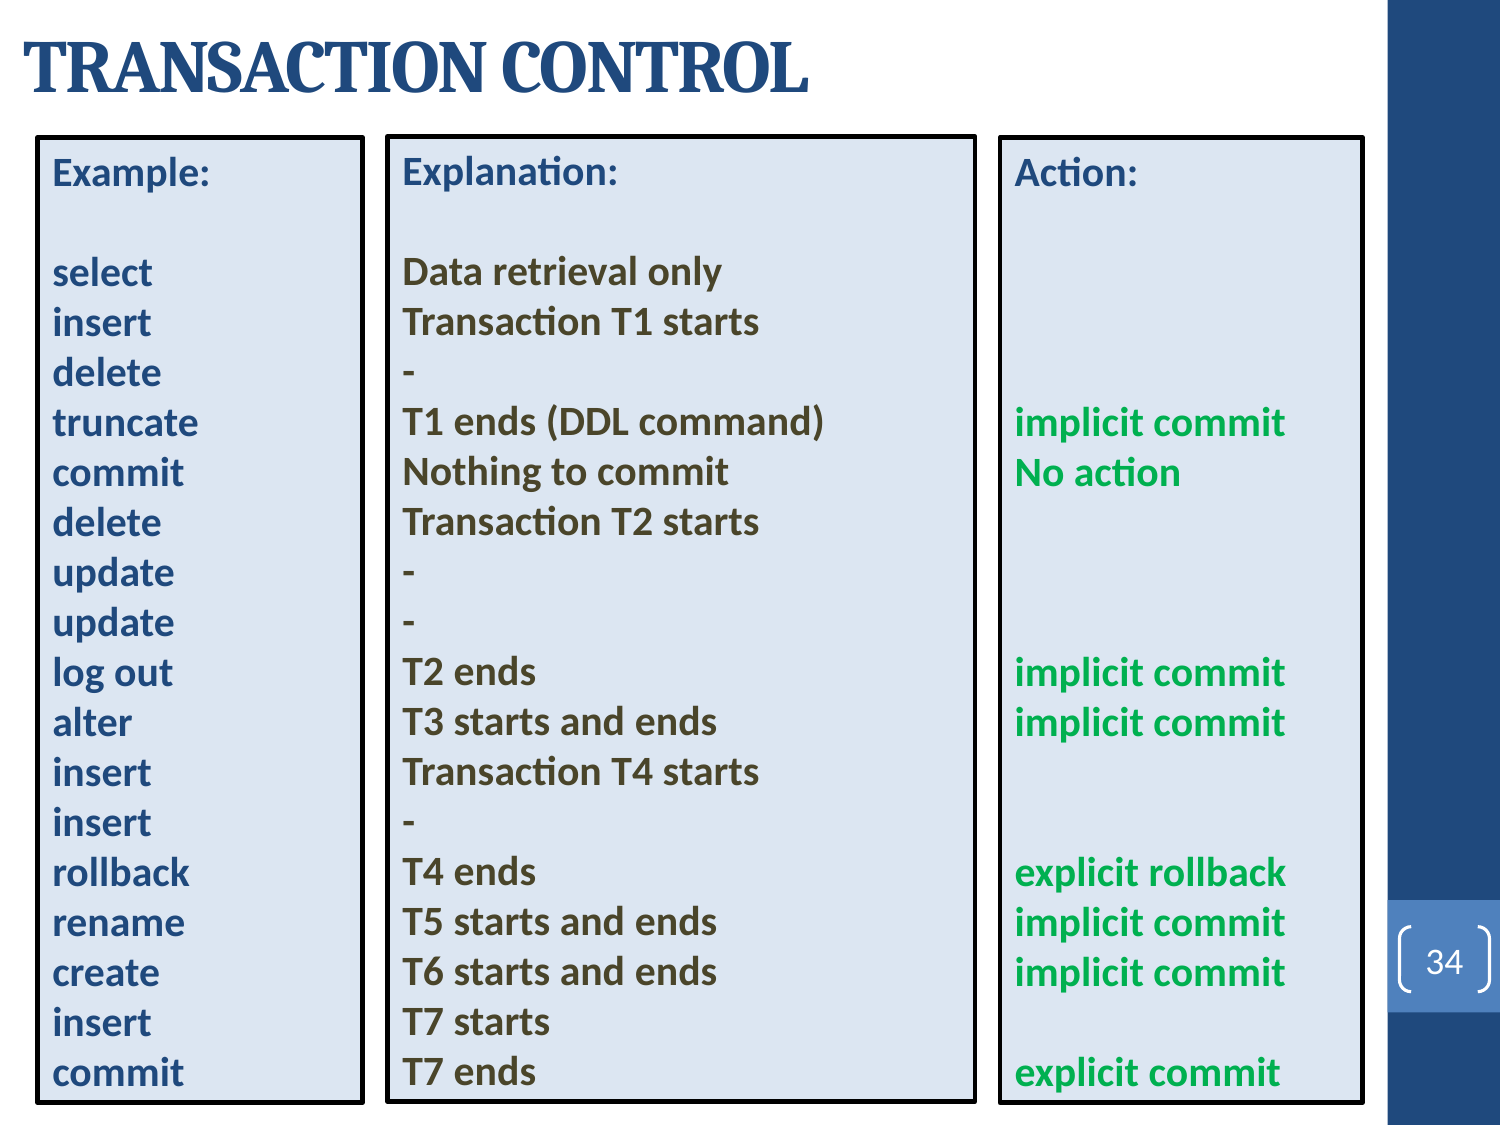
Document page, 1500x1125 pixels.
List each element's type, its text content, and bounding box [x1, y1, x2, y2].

slide_number 34 [1397, 925, 1492, 994]
text_box Example: select insert delete truncate commit delete update update log out alter insert insert rollback rename create insert commit [37, 137, 363, 1103]
text_box Explanation: Data retrieval only Transaction T1 starts - T1 ends (DDL command) Nothing to commit Transaction T2 starts - - T2 ends T3 starts and ends Transaction T4 starts - T4 ends T5 starts and ends T6 starts and ends T7 starts T7 ends [387, 136, 975, 1102]
title TRANSACTION CONTROL [8, 12, 1352, 113]
text_box Action: implicit commit No action implicit commit implicit commit explicit rollback implicit commit implicit commit explicit commit [999, 137, 1363, 1103]
